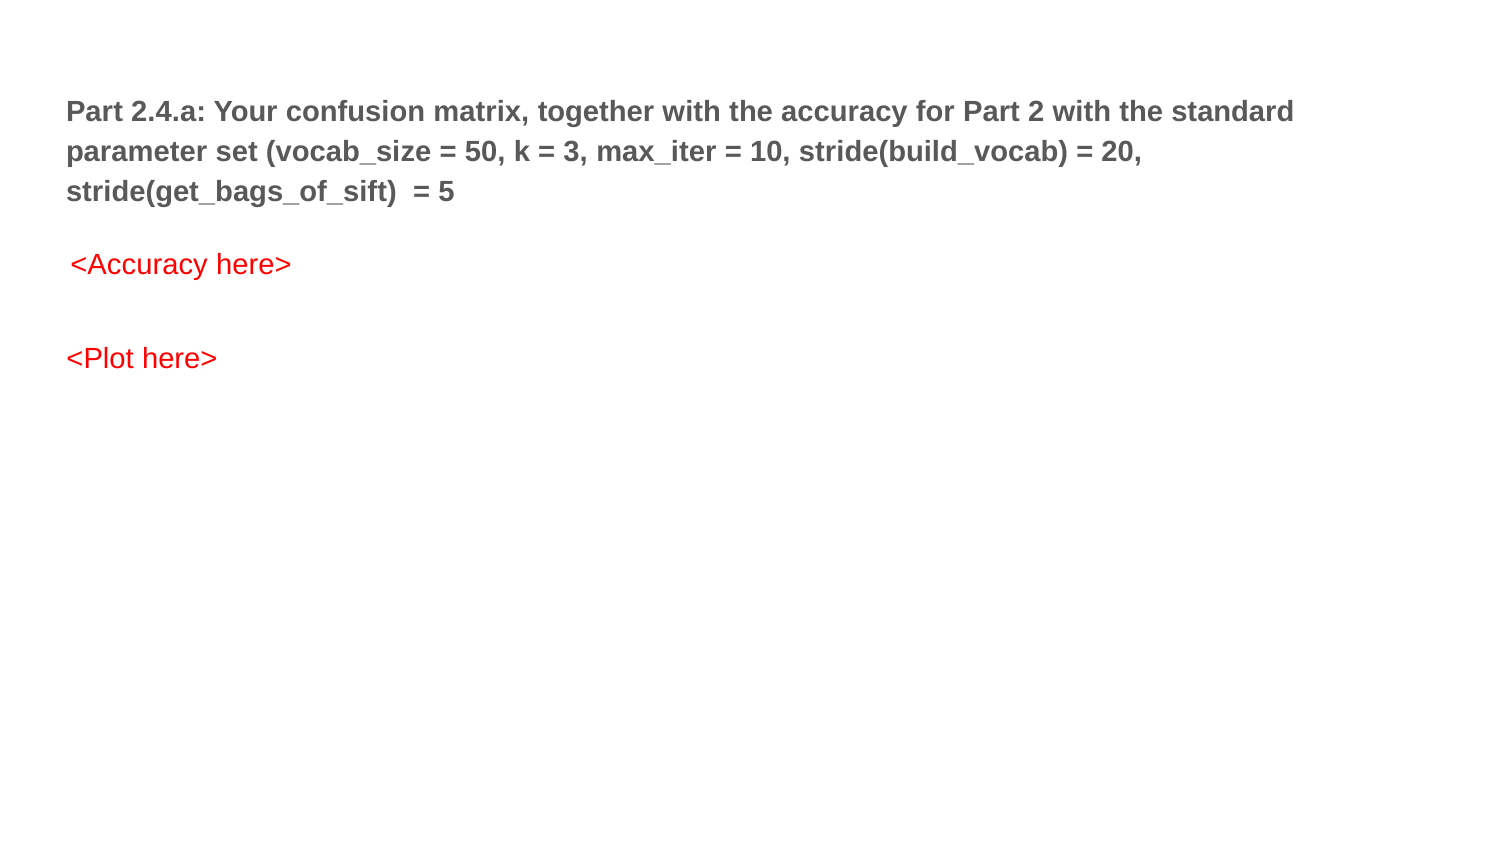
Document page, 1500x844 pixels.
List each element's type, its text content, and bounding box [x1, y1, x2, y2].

text_box <Plot here> [51, 331, 233, 382]
list Part 2.4.a: Your confusion matrix, together with the accuracy for Part 2 with the standard parameter set (vocab_size = 50, k = 3, max_iter = 10, stride(build_vocab) = 20, stride(get_bags_of_sift) = 5 [51, 71, 1422, 750]
text_box <Accuracy here> [55, 237, 307, 288]
